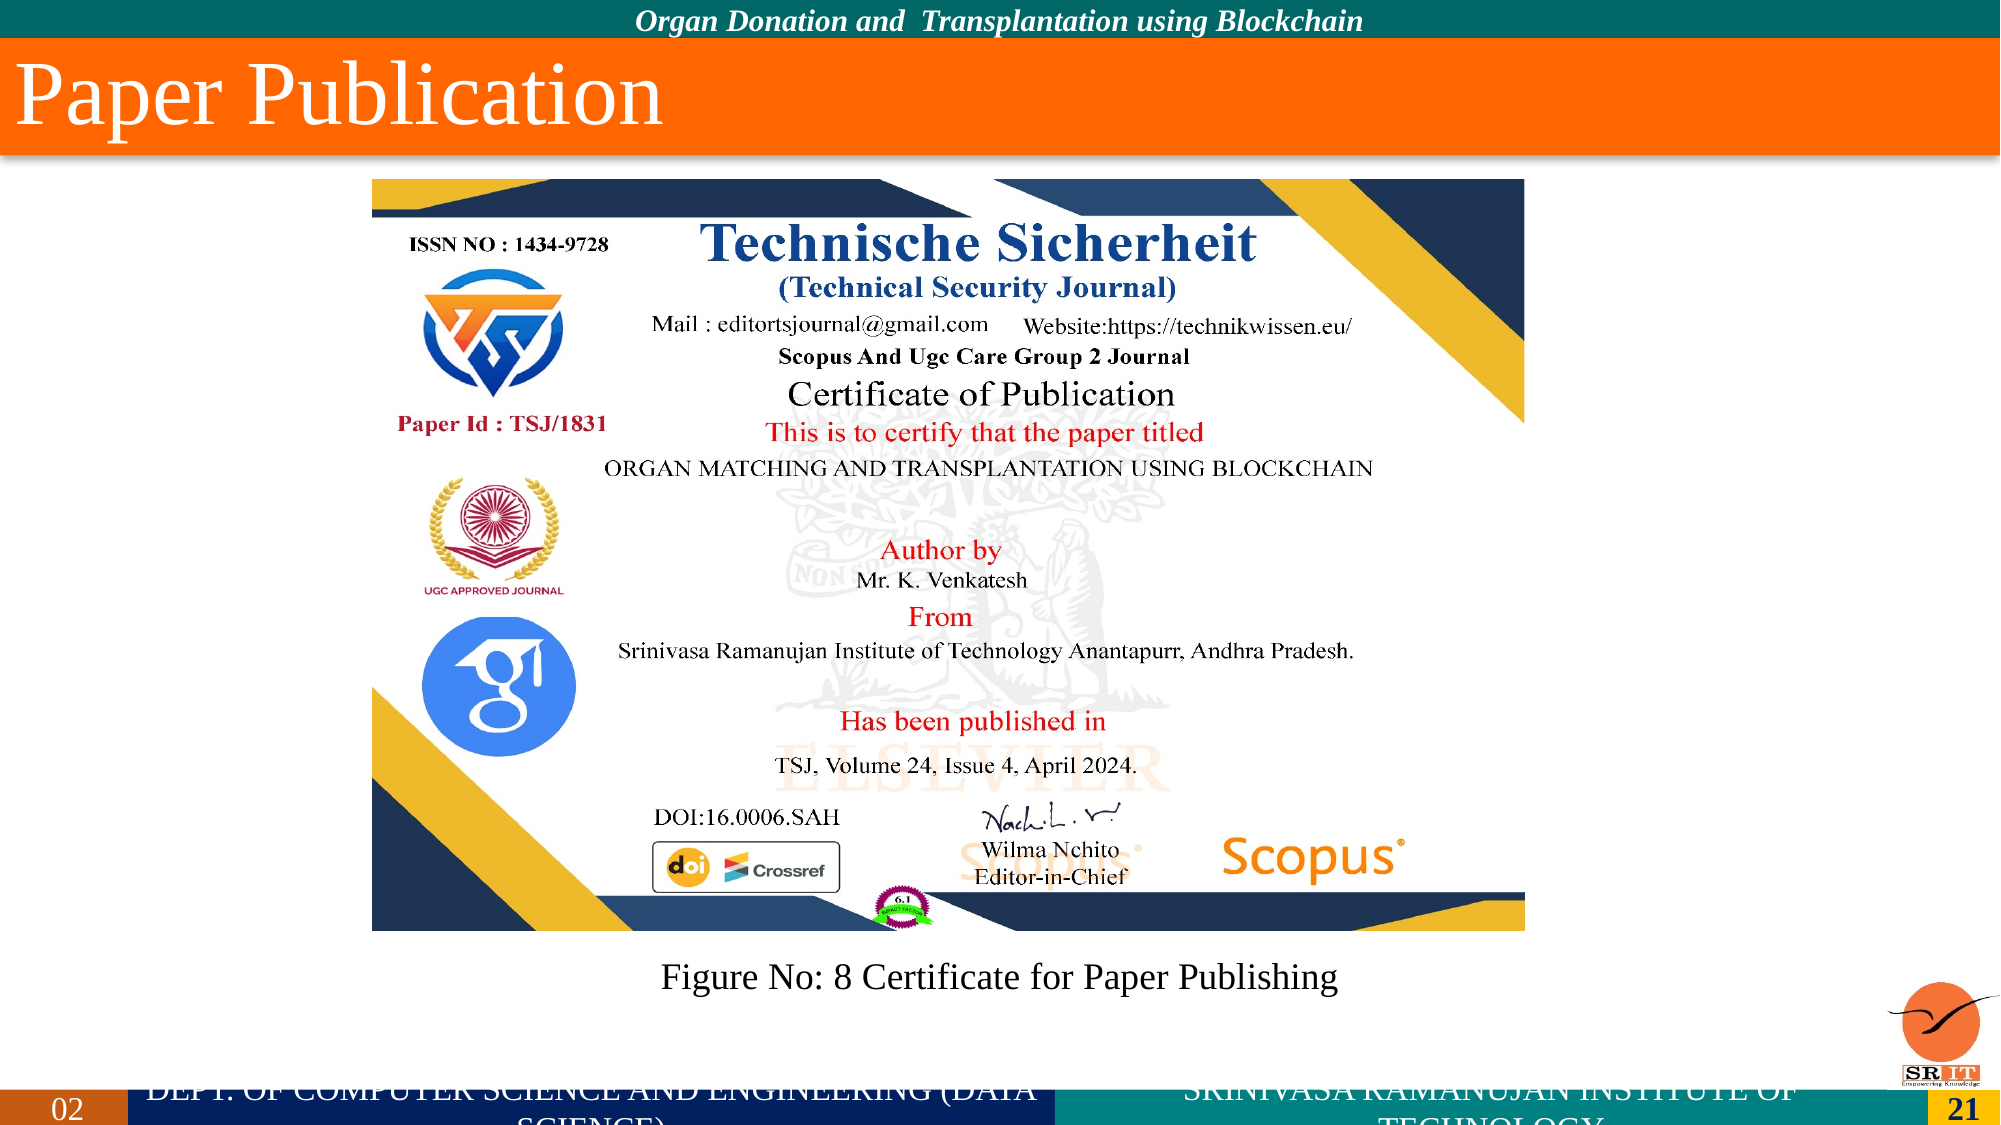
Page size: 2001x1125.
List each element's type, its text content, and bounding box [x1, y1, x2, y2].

picture [1887, 977, 2000, 1090]
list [372, 179, 1525, 931]
title Paper Publication [0, 38, 2000, 156]
text_box Figure No: 8 Certificate for Paper Publishing [483, 945, 1517, 1005]
